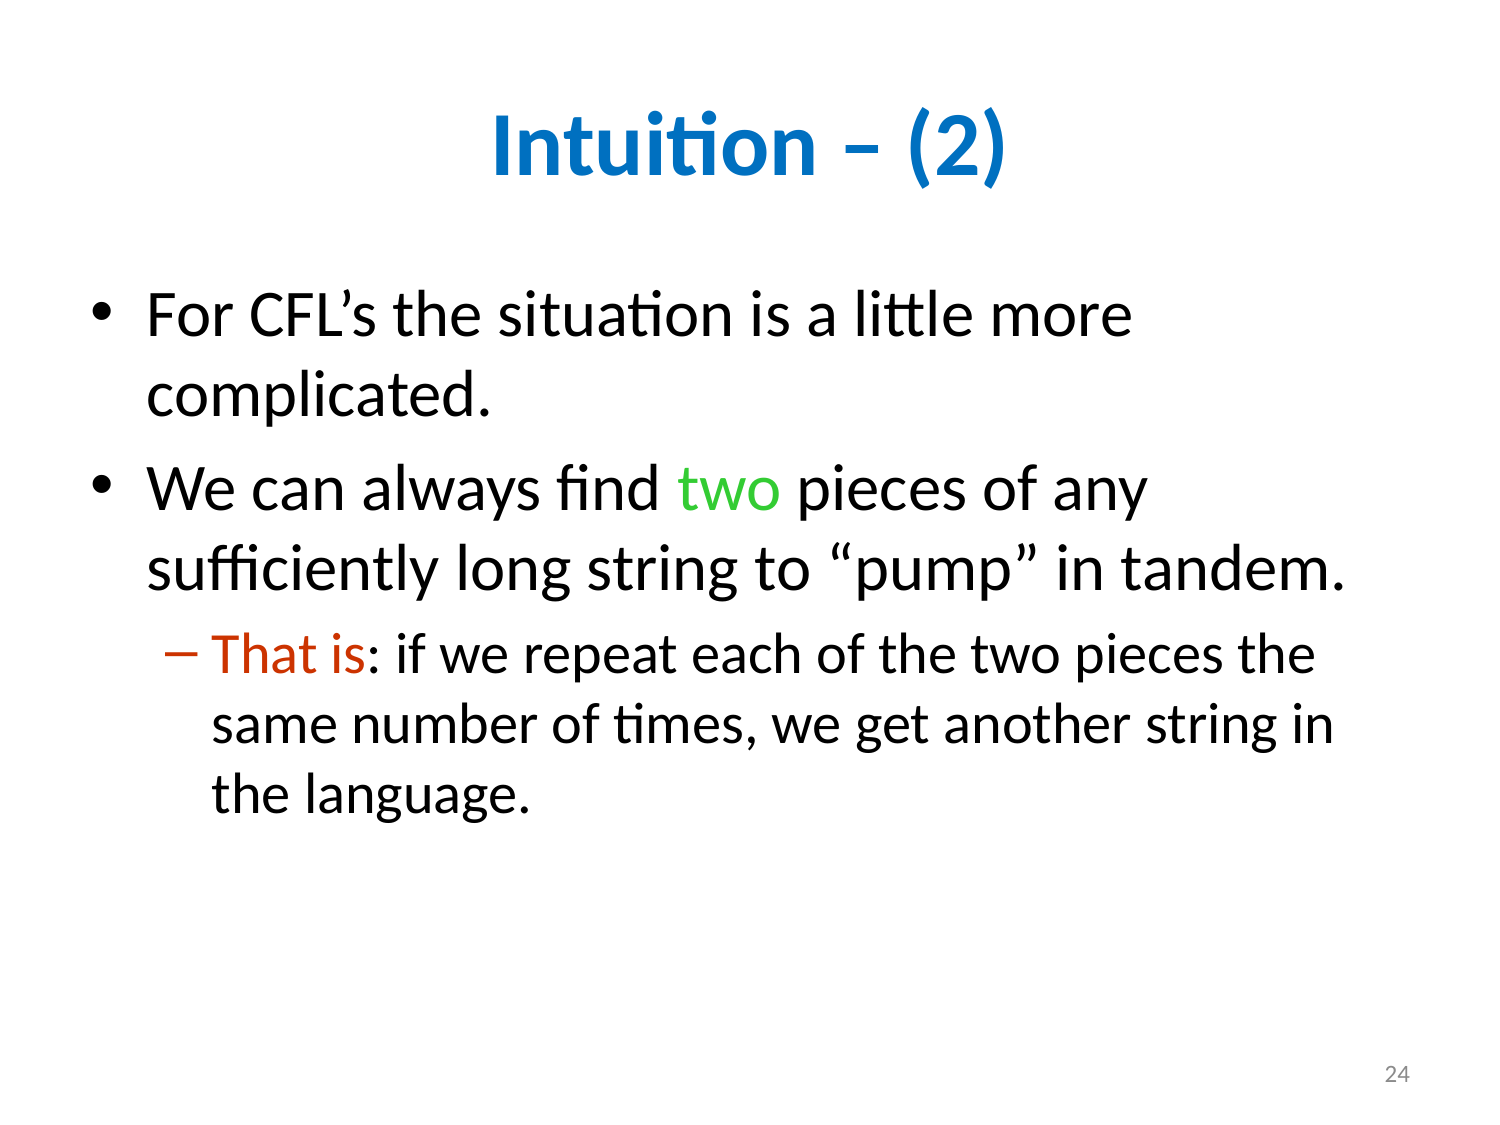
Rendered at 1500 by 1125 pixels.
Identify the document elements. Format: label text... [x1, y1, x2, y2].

list For CFL’s the situation is a little more complicated. We can always find two pieces of any sufficiently long string to “pump” in tandem. That is: if we repeat each of the two pieces the same number of times, we get another string in the language. [75, 262, 1425, 1005]
slide_number 24 [1074, 1042, 1425, 1103]
title Intuition – (2) [75, 45, 1425, 233]
